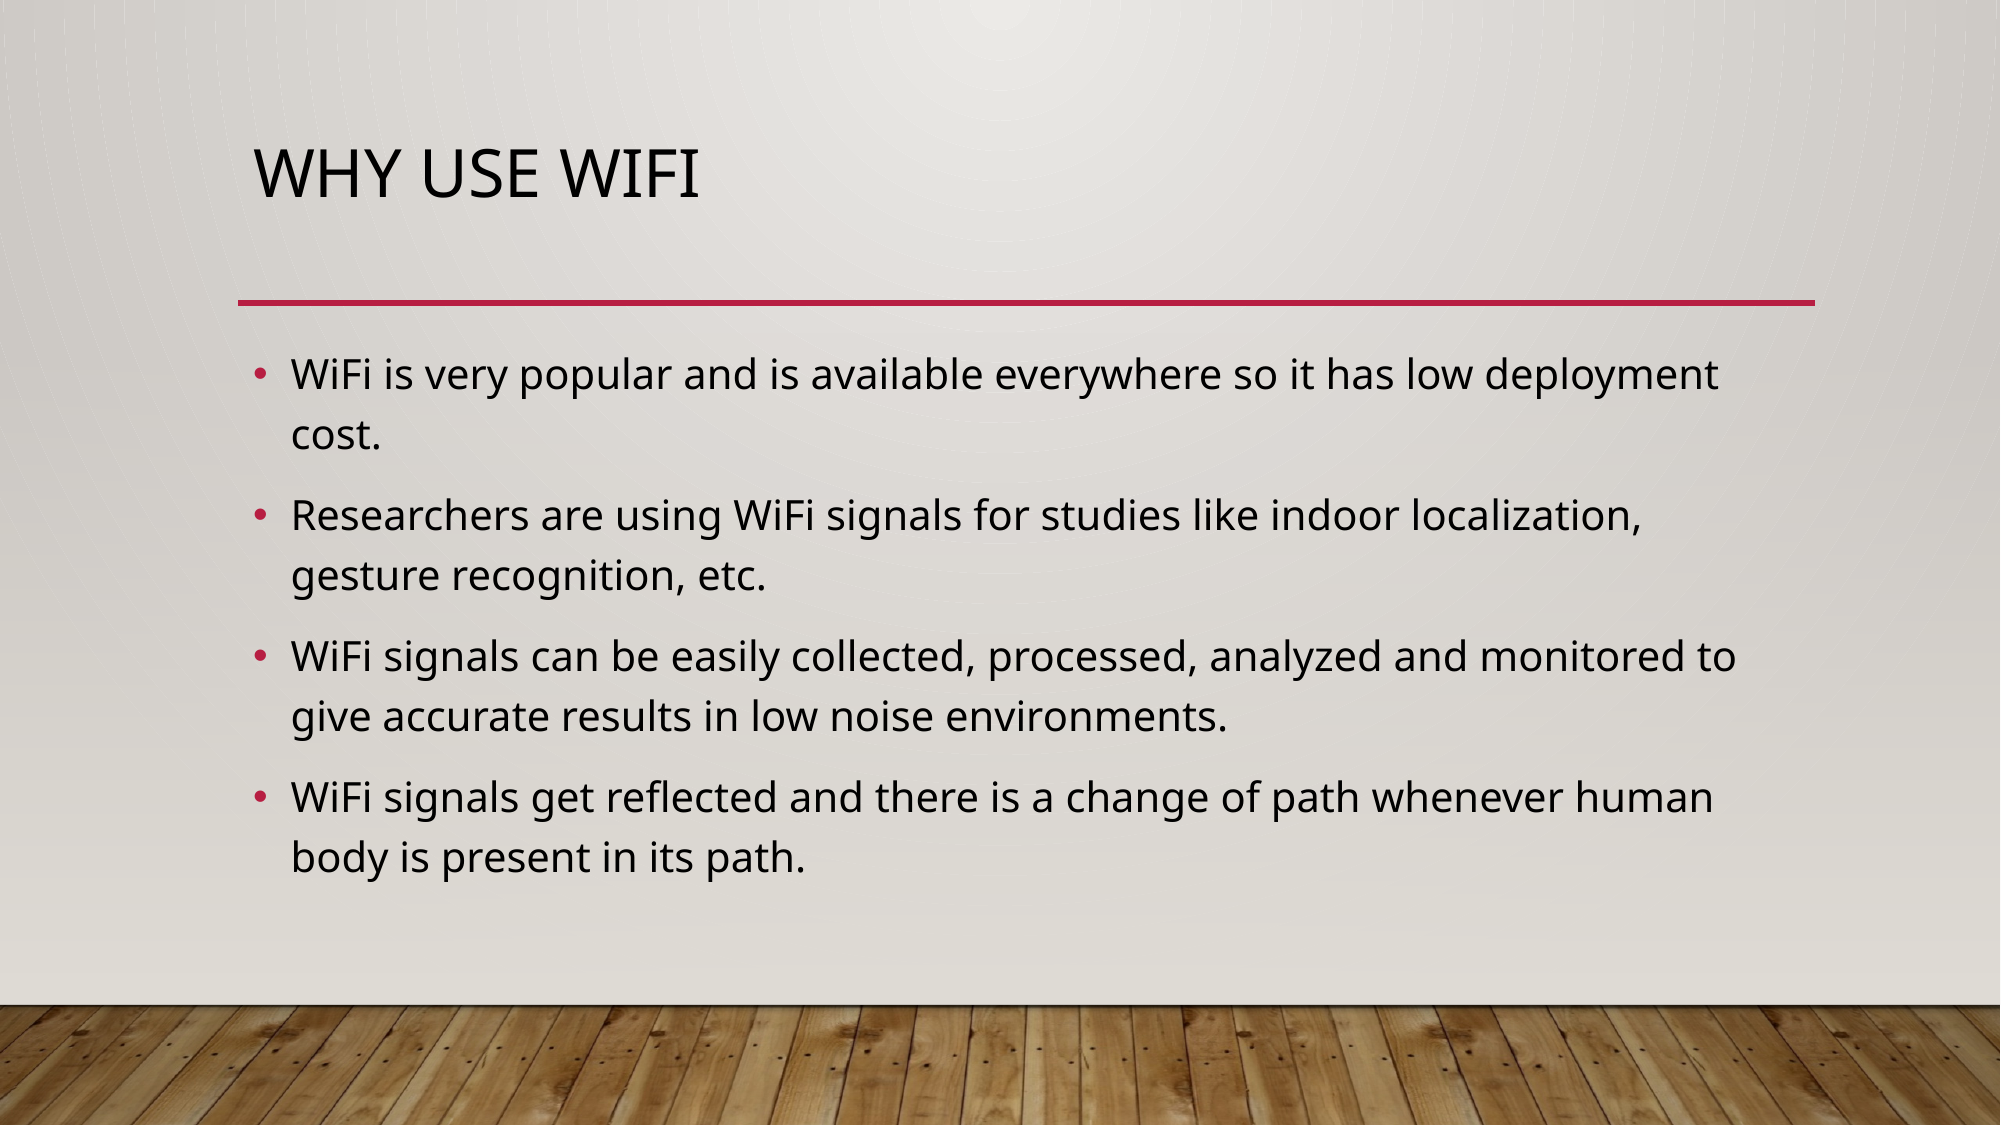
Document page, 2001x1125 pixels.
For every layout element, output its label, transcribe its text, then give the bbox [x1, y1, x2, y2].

title Why use wifi [238, 131, 1814, 305]
picture [0, 1005, 2000, 1125]
list WiFi is very popular and is available everywhere so it has low deployment cost. Researchers are using WiFi signals for studies like indoor localization, gesture recognition, etc. WiFi signals can be easily collected, processed, analyzed and monitored to give accurate results in low noise environments. WiFi signals get reflected and there is a change of path whenever human body is present in its path. [238, 330, 1814, 961]
